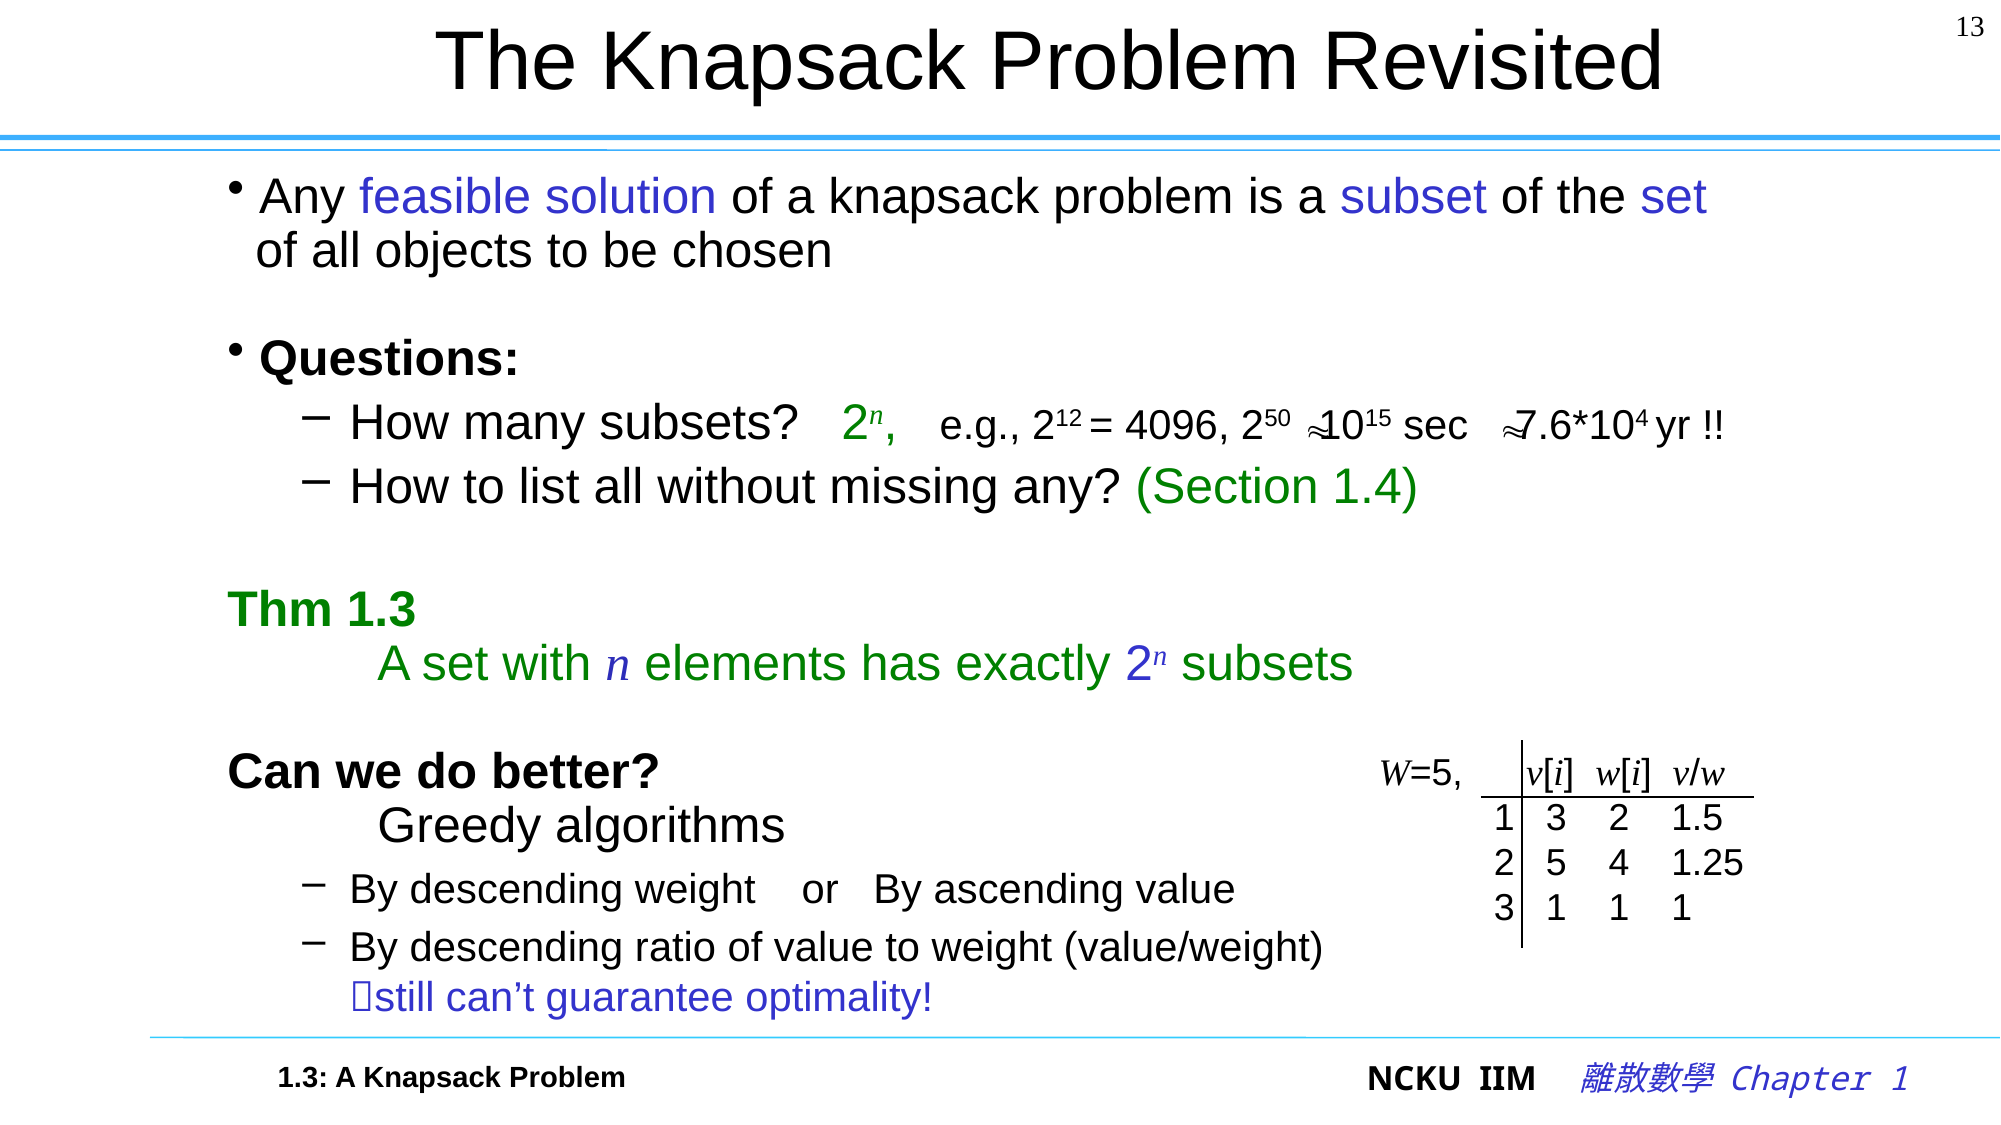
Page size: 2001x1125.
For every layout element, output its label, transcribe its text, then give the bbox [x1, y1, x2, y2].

slide_number 13 [1834, 0, 2000, 75]
title The Knapsack Problem Revisited [266, 0, 1834, 113]
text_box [1494, 422, 1523, 448]
list Any feasible solution of a knapsack problem is a subset of the set of all objects to be chosen Questions: How many subsets? 2n, e.g., 212 = 4096, 250 1015 sec 7.6*104 yr !! How to list all without missing any? (Section 1.4) Thm 1.3 A set with n elements has exactly 2n subsets Can we do better? Greedy algorithms By descending weight or By ascending value By descending ratio of value to weight (value/weight) still can’t guarantee optimality! [212, 162, 1813, 1050]
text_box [1299, 422, 1328, 448]
text_box 1.3: A Knapsack Problem [262, 1051, 642, 1101]
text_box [1362, 740, 1762, 949]
